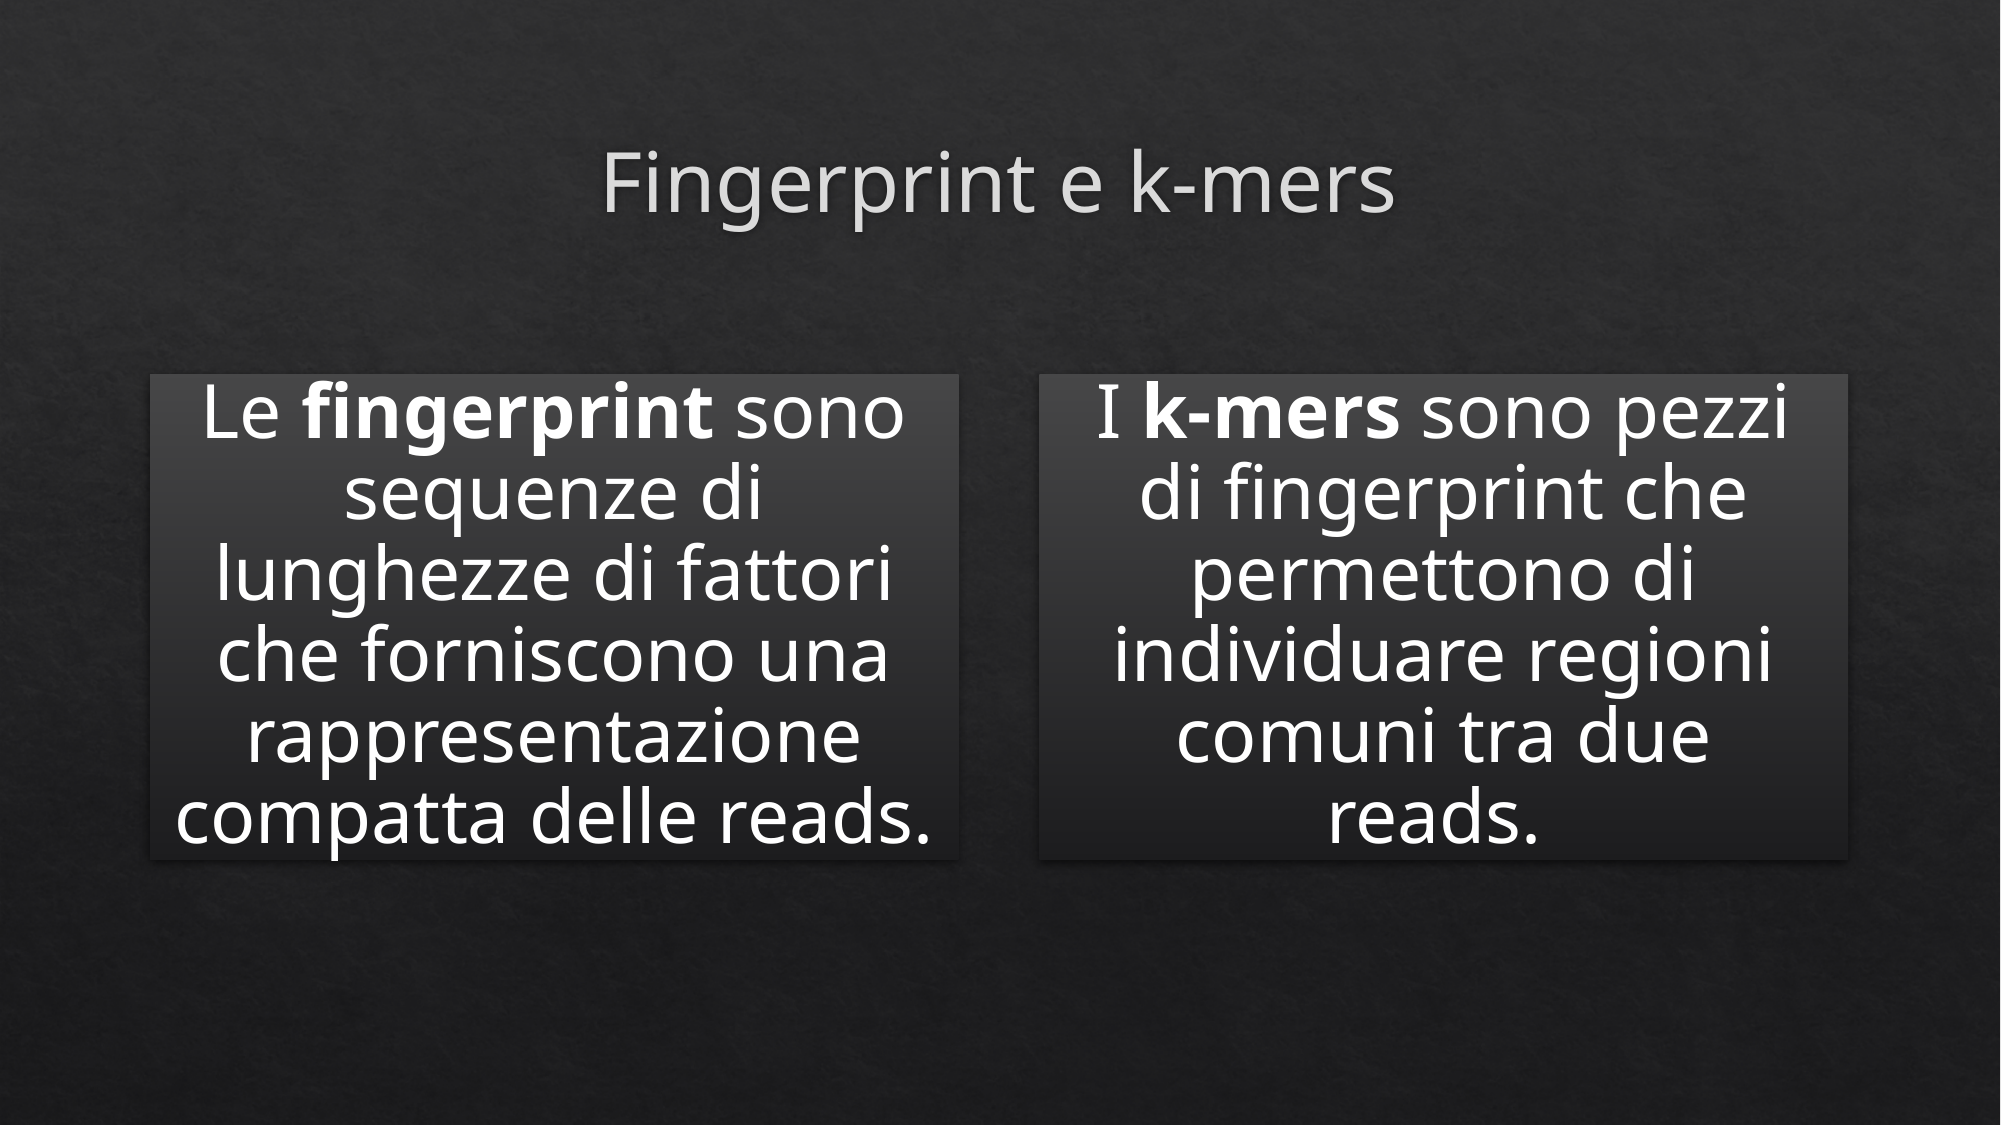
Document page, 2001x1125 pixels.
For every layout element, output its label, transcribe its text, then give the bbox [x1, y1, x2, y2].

title Fingerprint e k-mers [149, 99, 1849, 260]
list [149, 283, 1849, 951]
